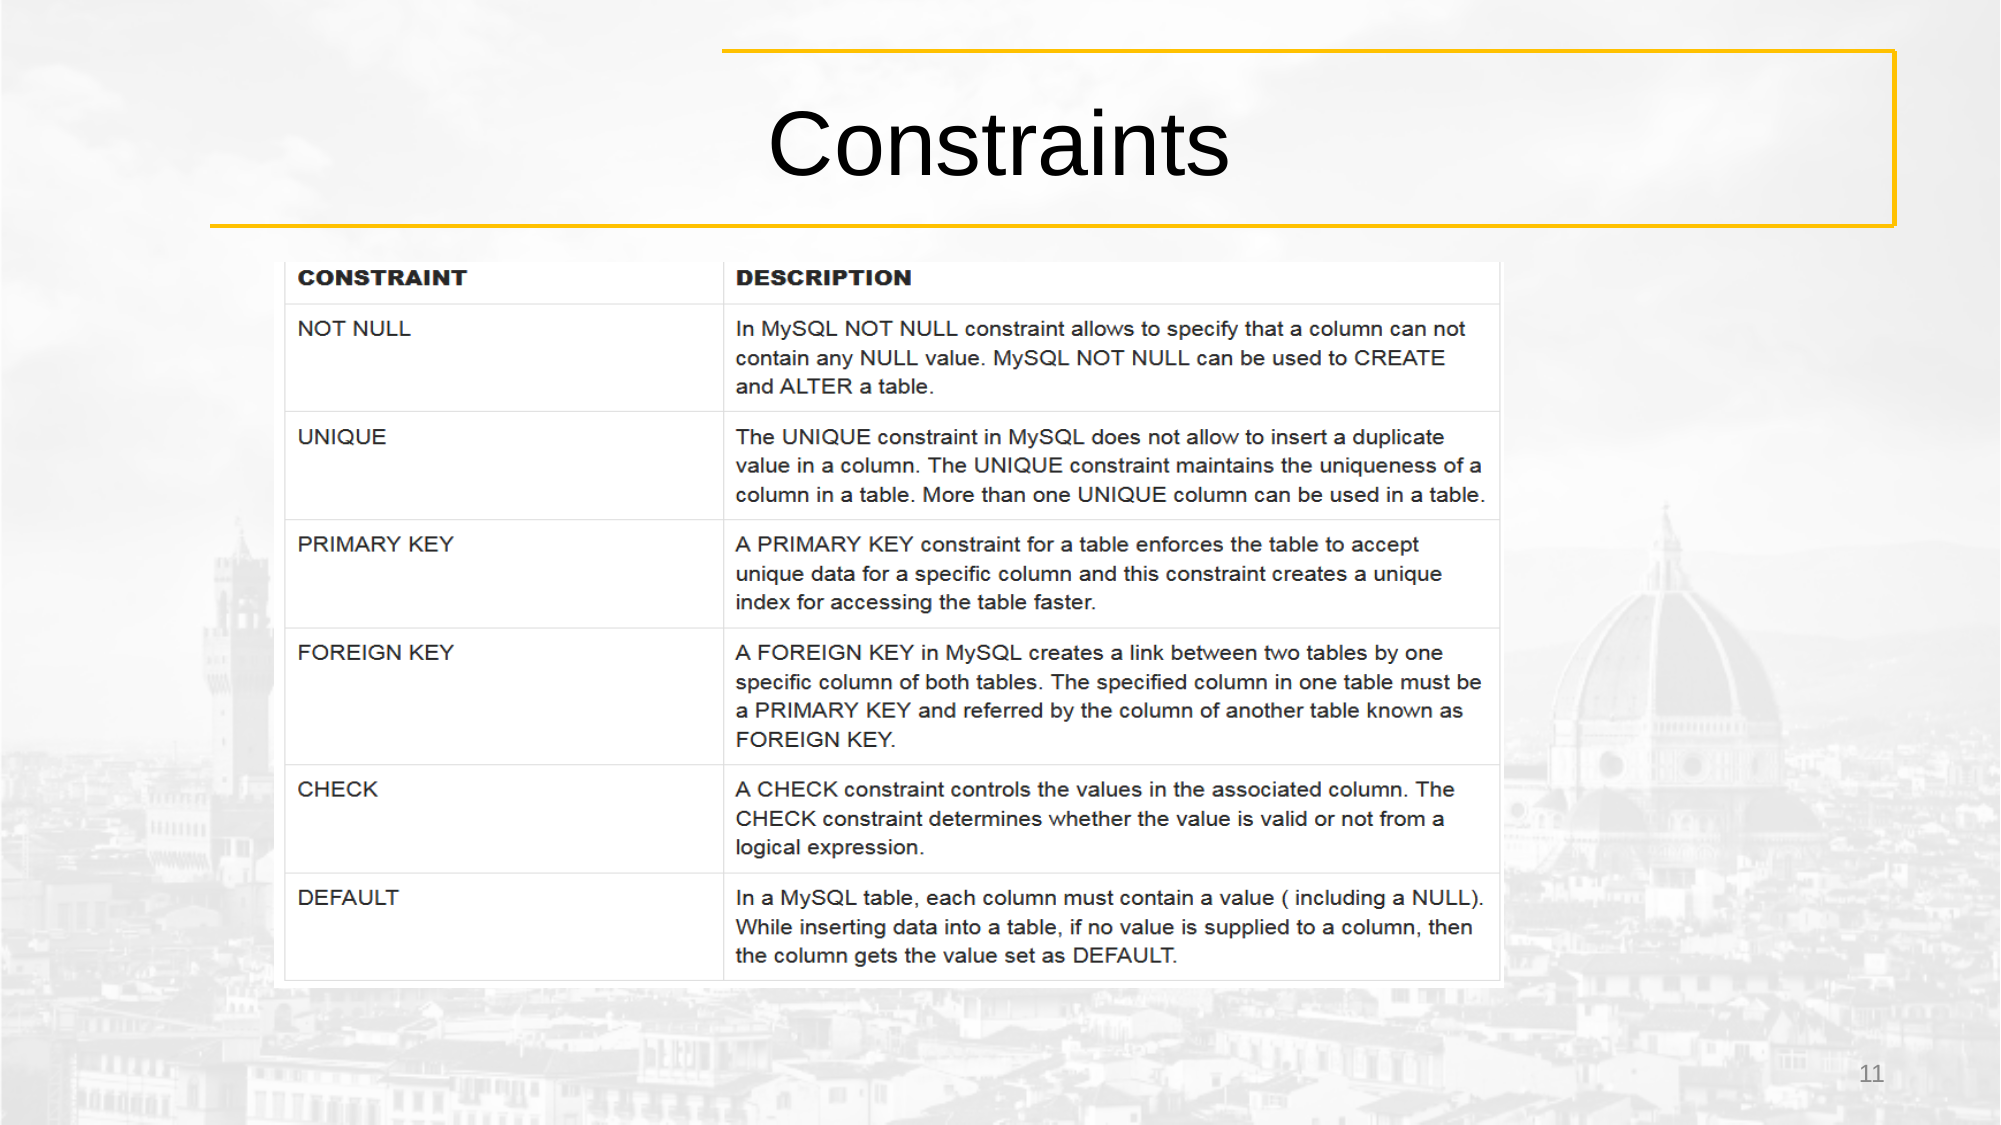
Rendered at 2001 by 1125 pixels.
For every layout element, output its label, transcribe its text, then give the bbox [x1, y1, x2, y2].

slide_number 11 [1433, 1042, 1900, 1103]
picture [273, 262, 1505, 989]
title Constraints [99, 45, 1900, 233]
